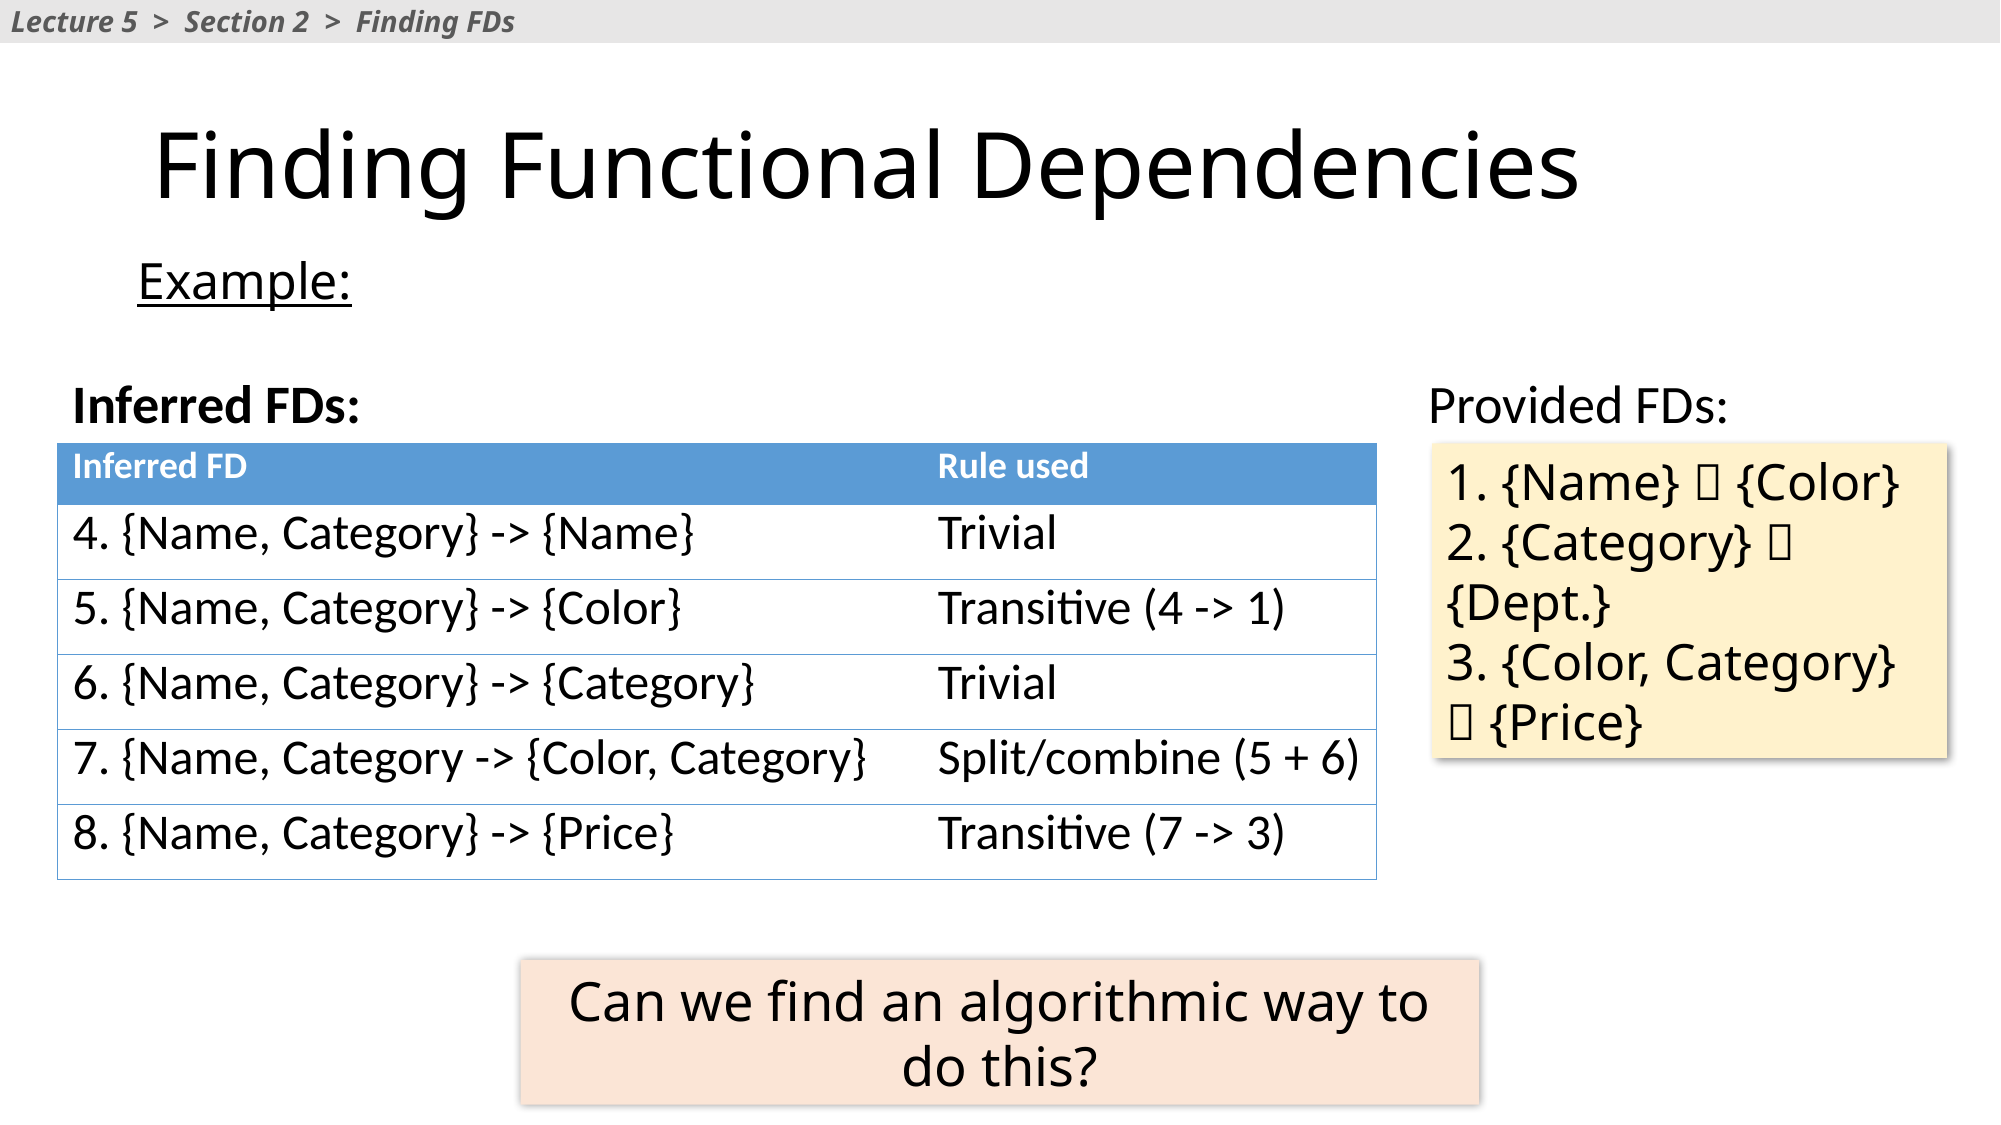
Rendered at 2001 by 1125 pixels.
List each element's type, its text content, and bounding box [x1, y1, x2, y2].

table_cell Trivial [923, 655, 1376, 729]
table_cell 6. {Name, Category} -> {Category} [58, 655, 923, 729]
table_header Rule used [923, 444, 1376, 504]
table_cell 8. {Name, Category} -> {Price} [58, 805, 923, 879]
text_box Inferred FDs: [57, 362, 464, 443]
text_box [0, 0, 2000, 47]
table_header Inferred FD [58, 444, 923, 504]
text_box Can we find an algorithmic way to do this? [520, 959, 1480, 1105]
text_box Provided FDs: [1376, 362, 1783, 443]
table_cell Split/combine (5 + 6) [923, 730, 1376, 804]
text_box 1. {Name}  {Color} 2. {Category}  {Dept.} 3. {Color, Category}  {Price} [1432, 443, 1947, 758]
title Finding Functional Dependencies [137, 59, 1863, 278]
text_box Example: [122, 242, 367, 318]
table_cell Transitive (4 -> 1) [923, 580, 1376, 654]
table_cell 7. {Name, Category -> {Color, Category} [58, 730, 923, 804]
table_cell 5. {Name, Category} -> {Color} [58, 580, 923, 654]
table_cell Transitive (7 -> 3) [923, 805, 1376, 879]
table_cell 4. {Name, Category} -> {Name} [58, 505, 923, 579]
table_cell Trivial [923, 505, 1376, 579]
